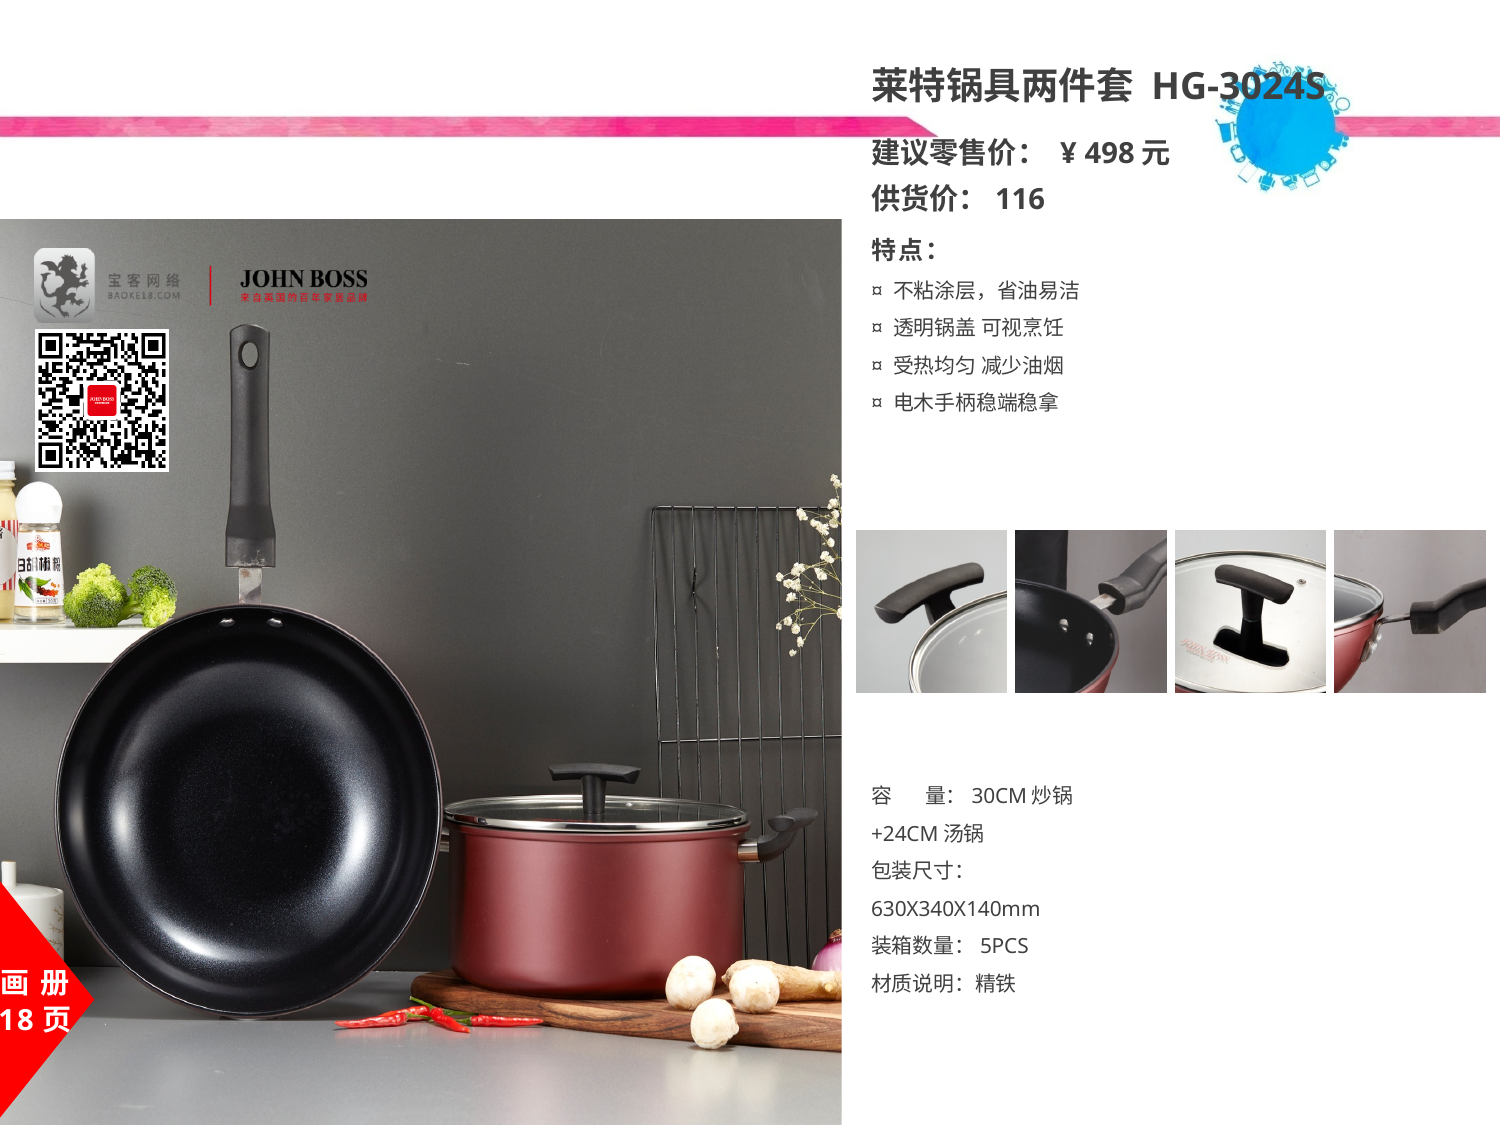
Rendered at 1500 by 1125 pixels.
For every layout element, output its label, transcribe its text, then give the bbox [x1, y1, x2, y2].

text_box 建议零售价： ¥ 498元 供货价：116 [856, 116, 1282, 223]
picture [0, 0, 1500, 1125]
text_box 莱特锅具两件套 HG-3024S [856, 54, 1415, 115]
text_box 容 量：30CM炒锅+24CM汤锅 包装尺寸：630X340X140mm 装箱数量：5PCS 材质说明：精铁 [856, 763, 1158, 1003]
text_box 特点： ¤ 不粘涂层，省油易洁 ¤ 透明锅盖 可视烹饪 ¤ 受热均匀 减少油烟 ¤ 电木手柄稳端稳拿 [856, 219, 1424, 423]
